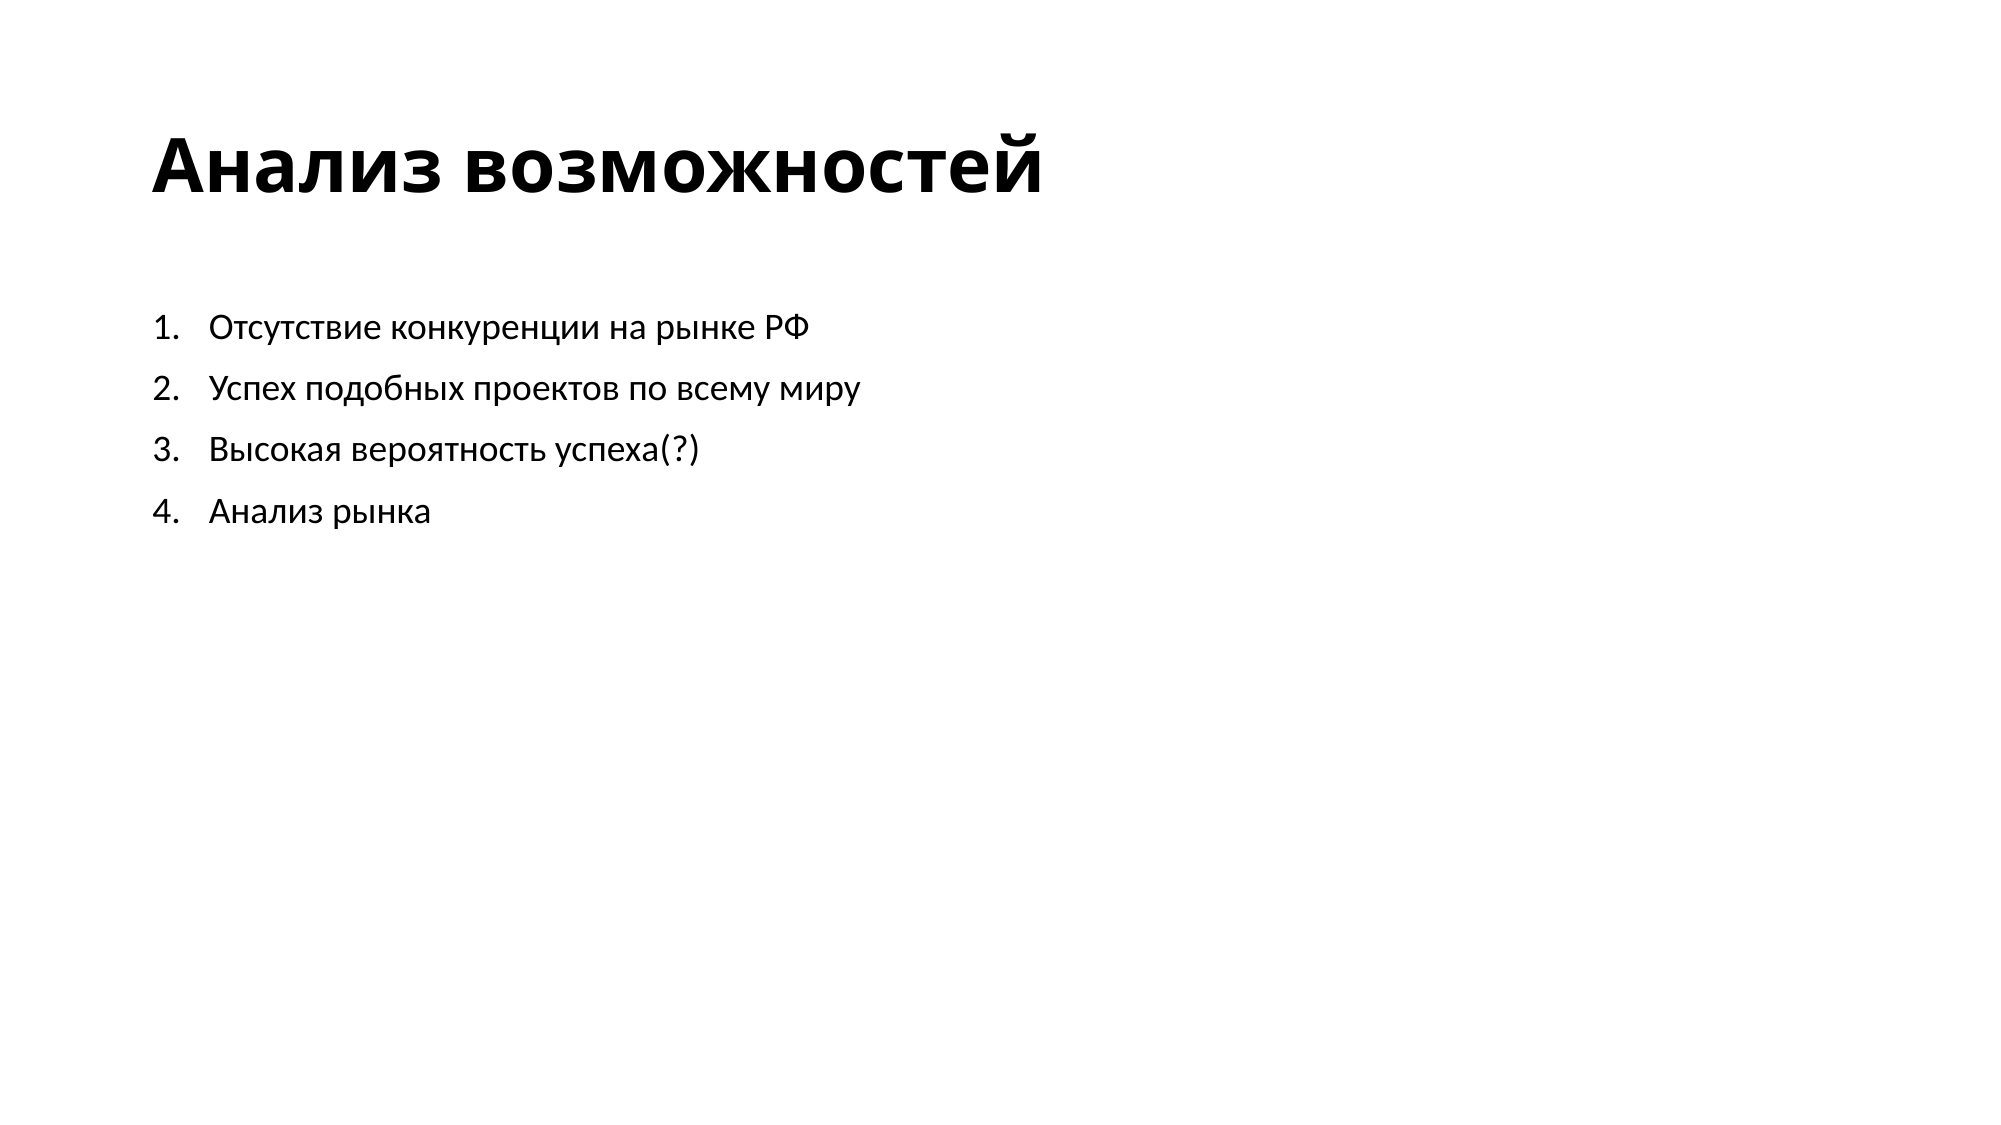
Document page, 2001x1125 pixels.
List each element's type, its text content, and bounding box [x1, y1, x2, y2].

list Отсутствие конкуренции на рынке РФ Успех подобных проектов по всему миру Высокая вероятность успеха(?) Анализ рынка [137, 299, 1863, 1000]
title Анализ возможностей [137, 59, 1863, 278]
